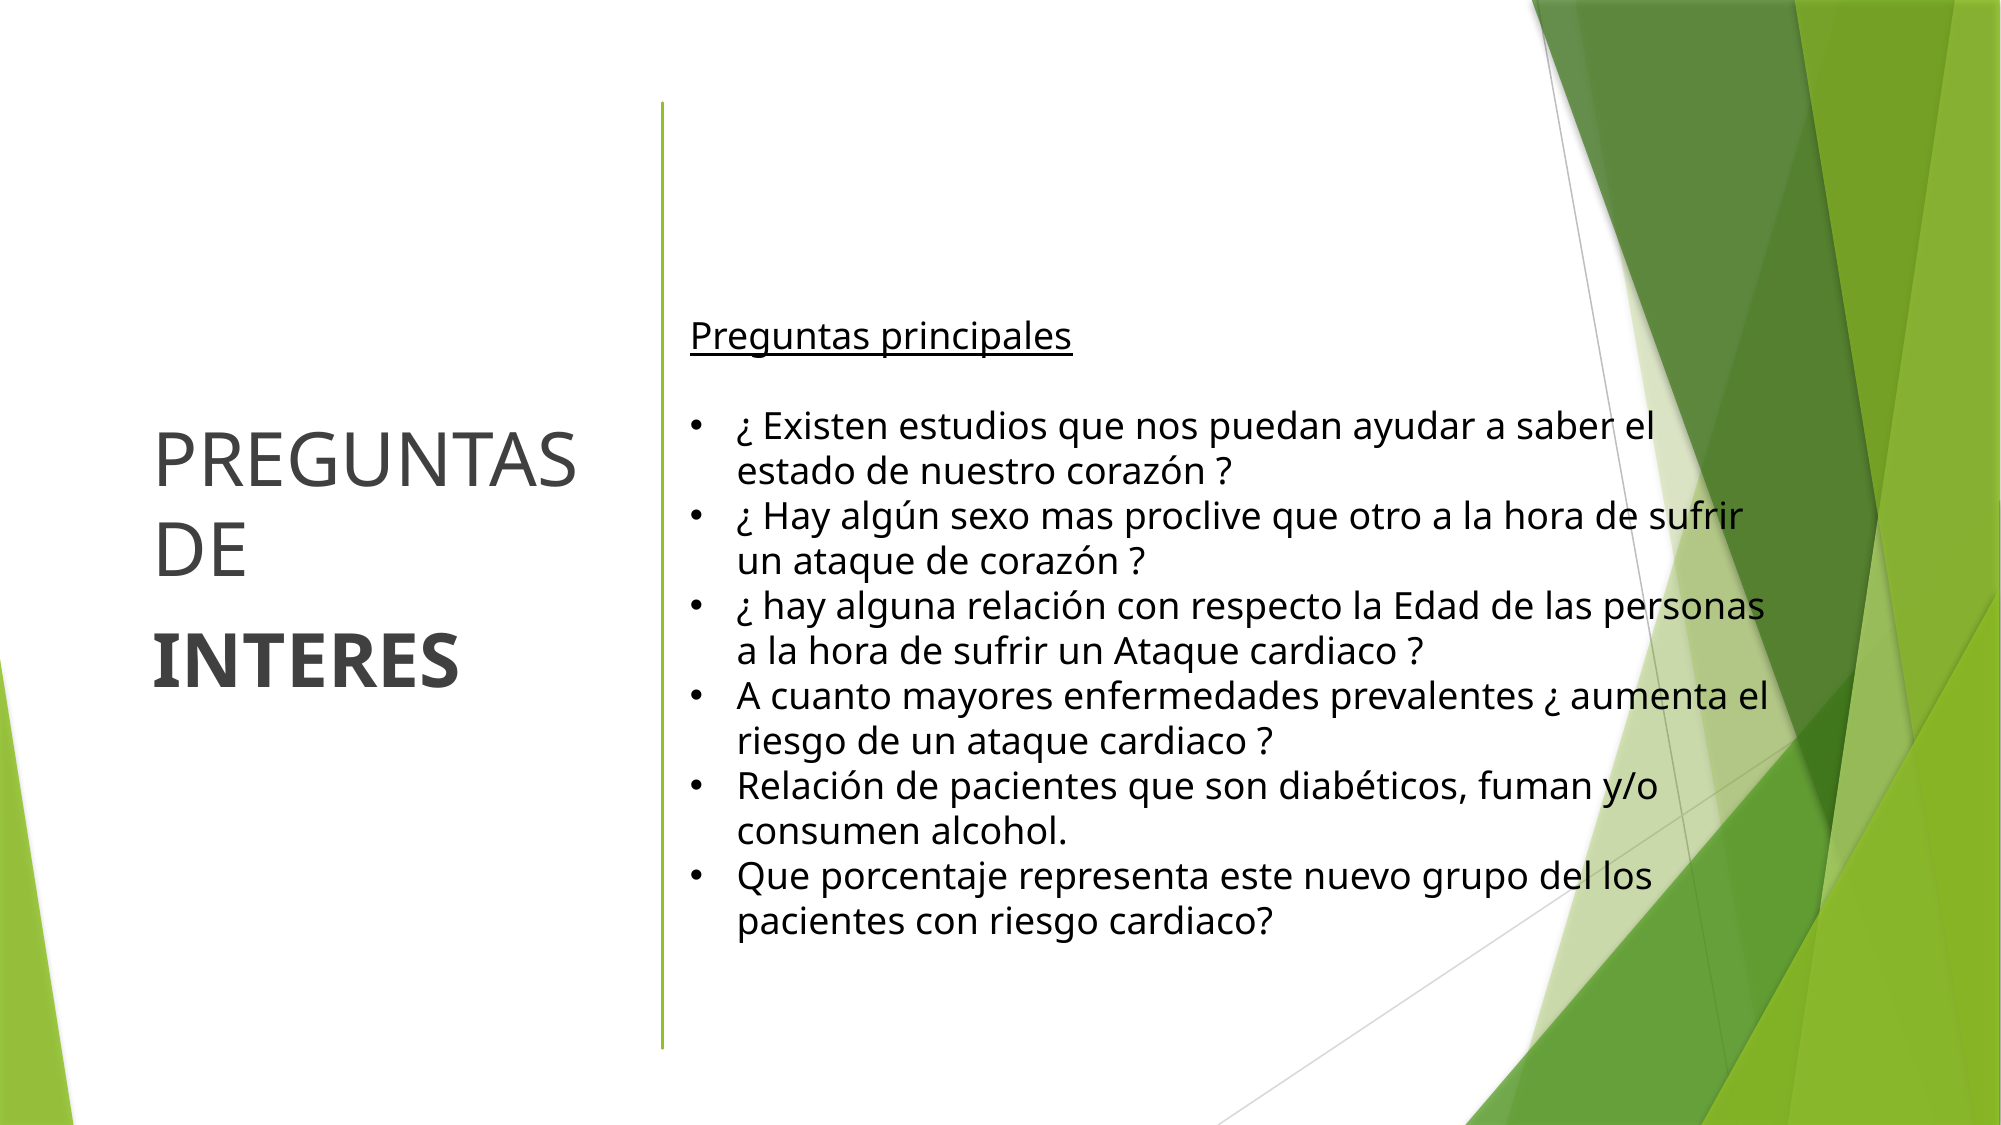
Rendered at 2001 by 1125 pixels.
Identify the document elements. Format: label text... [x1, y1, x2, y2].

list PREGUNTAS DE INTERES [137, 251, 657, 786]
title [137, 75, 783, 962]
text_box Preguntas principales ¿ Existen estudios que nos puedan ayudar a saber el estado de nuestro corazón ? ¿ Hay algún sexo mas proclive que otro a la hora de sufrir un ataque de corazón ? ¿ hay alguna relación con respecto la Edad de las personas a la hora de sufrir un Ataque cardiaco ? A cuanto mayores enfermedades prevalentes ¿ aumenta el riesgo de un ataque cardiaco ? Relación de pacientes que son diabéticos, fuman y/o consumen alcohol. Que porcentaje representa este nuevo grupo del los pacientes con riesgo cardiaco? [675, 304, 1793, 995]
